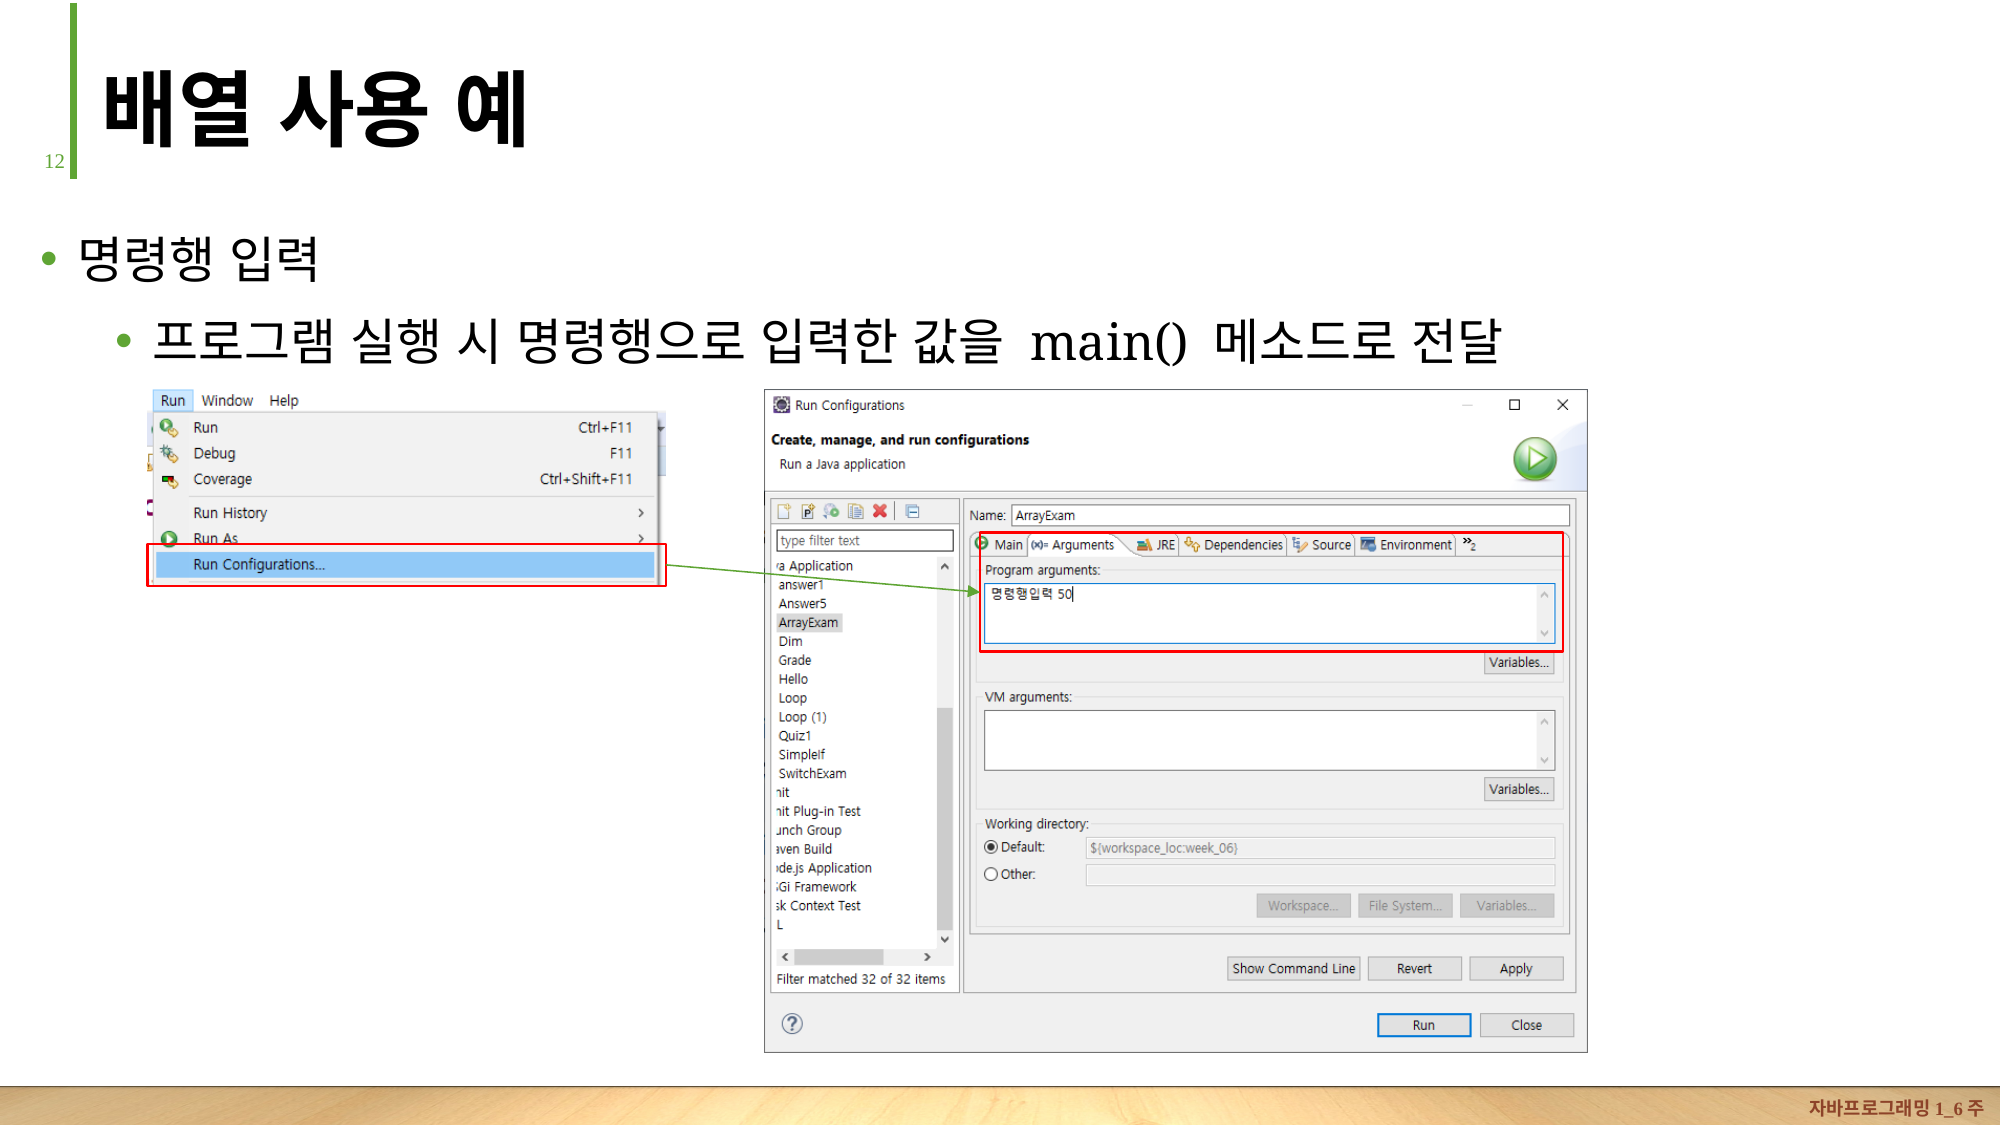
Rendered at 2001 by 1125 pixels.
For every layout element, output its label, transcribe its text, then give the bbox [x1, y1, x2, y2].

title 배열 사용 예 [86, 15, 1649, 167]
picture [0, 1086, 2000, 1125]
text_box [147, 386, 1589, 1053]
slide_number 11 [19, 140, 81, 188]
list 명령행 입력 프로그램 실행 시 명령행으로 입력한 값을 main() 메소드로 전달 [25, 208, 1985, 1067]
footer 자바프로그래밍1_6주 [1201, 1091, 2000, 1125]
